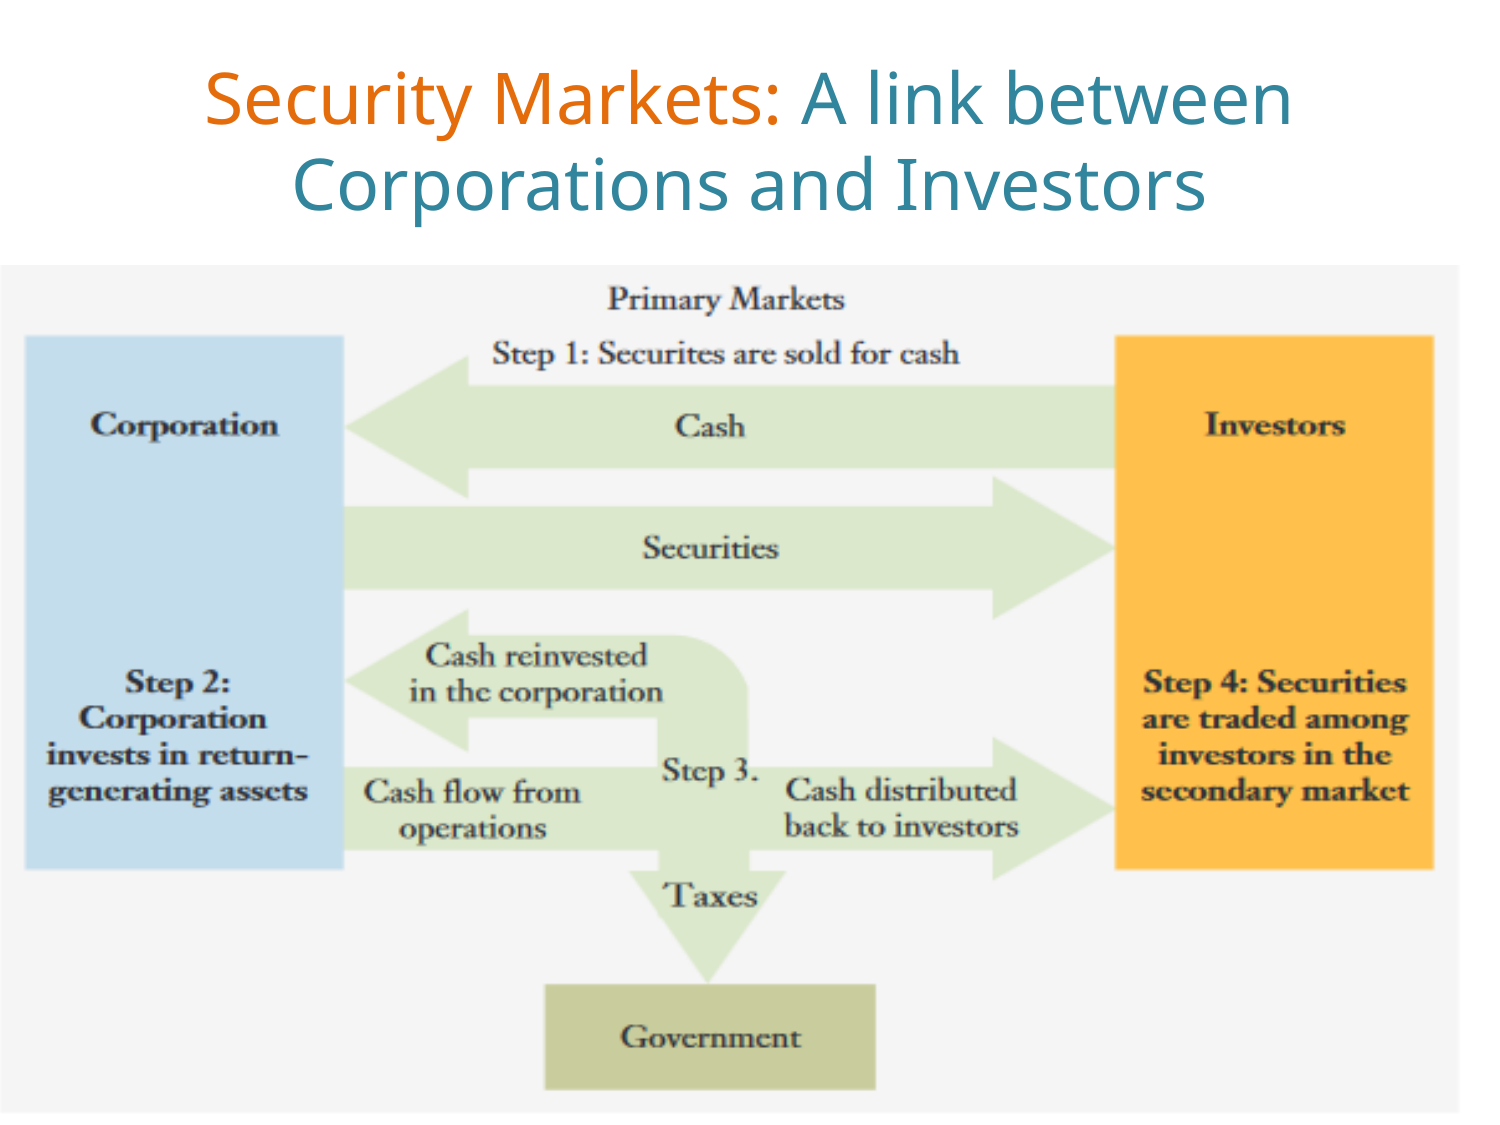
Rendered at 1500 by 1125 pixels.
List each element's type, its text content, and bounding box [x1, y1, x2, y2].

title Security Markets: A link between Corporations and Investors [0, 45, 1500, 233]
picture [0, 265, 1500, 1125]
